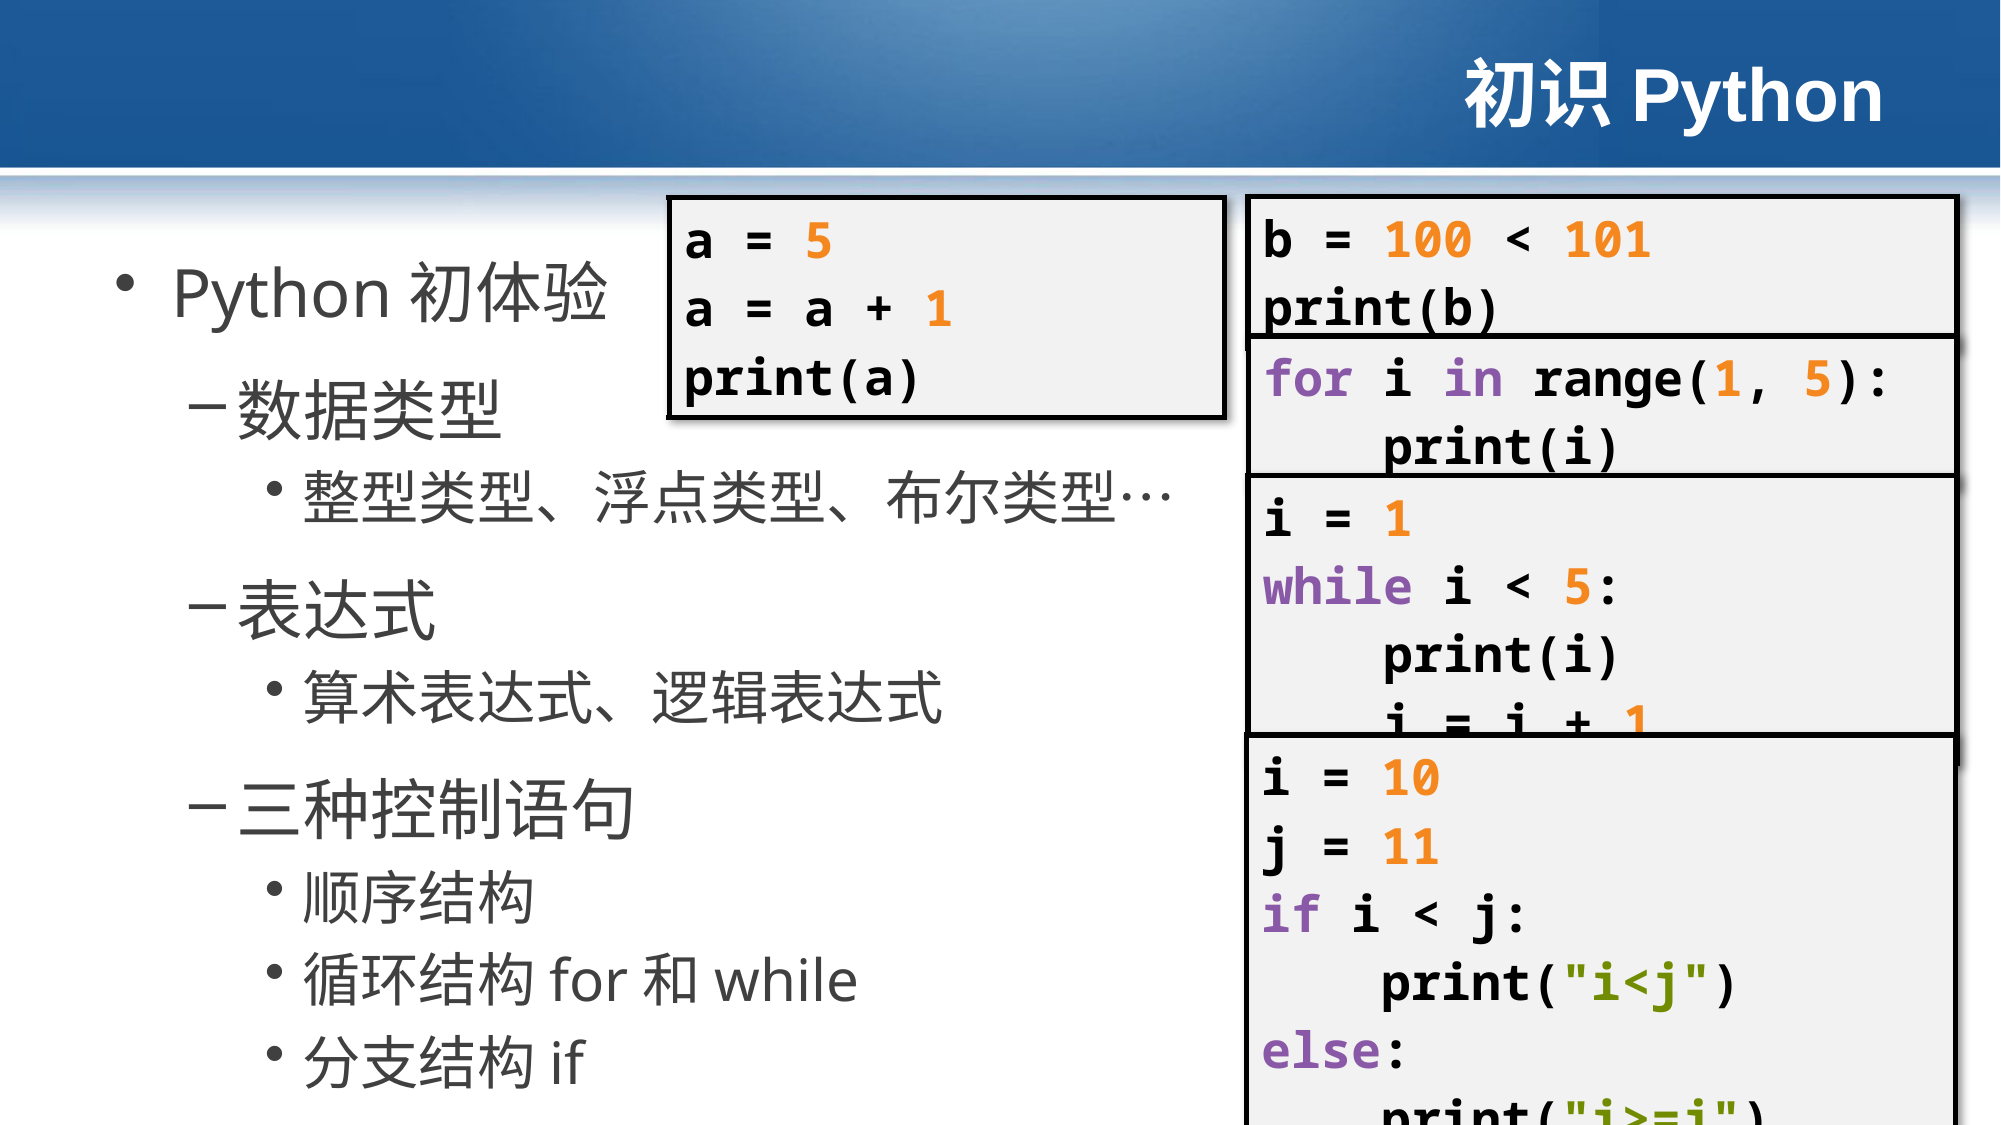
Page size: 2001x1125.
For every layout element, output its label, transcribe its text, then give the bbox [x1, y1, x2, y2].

table_header a = 5 a = a + 1 print(a) [672, 200, 1222, 415]
table_header i = 1 while i < 5: print(i) i = i + 1 [1251, 478, 1954, 731]
title 初识Python [99, 45, 1900, 138]
list Python初体验 数据类型 整型类型、浮点类型、布尔类型… 表达式 算术表达式、逻辑表达式 三种控制语句 顺序结构 循环结构for和while 分支结构if [99, 243, 1201, 1106]
picture [0, 0, 2001, 1125]
table_header for i in range(1, 5): print(i) [1251, 339, 1954, 471]
table_header b = 100 < 101 print(b) [1251, 199, 1954, 332]
table_header i = 10 j = 11 if i < j: print("i<j") else: print("i>=j") [1249, 738, 1953, 1125]
